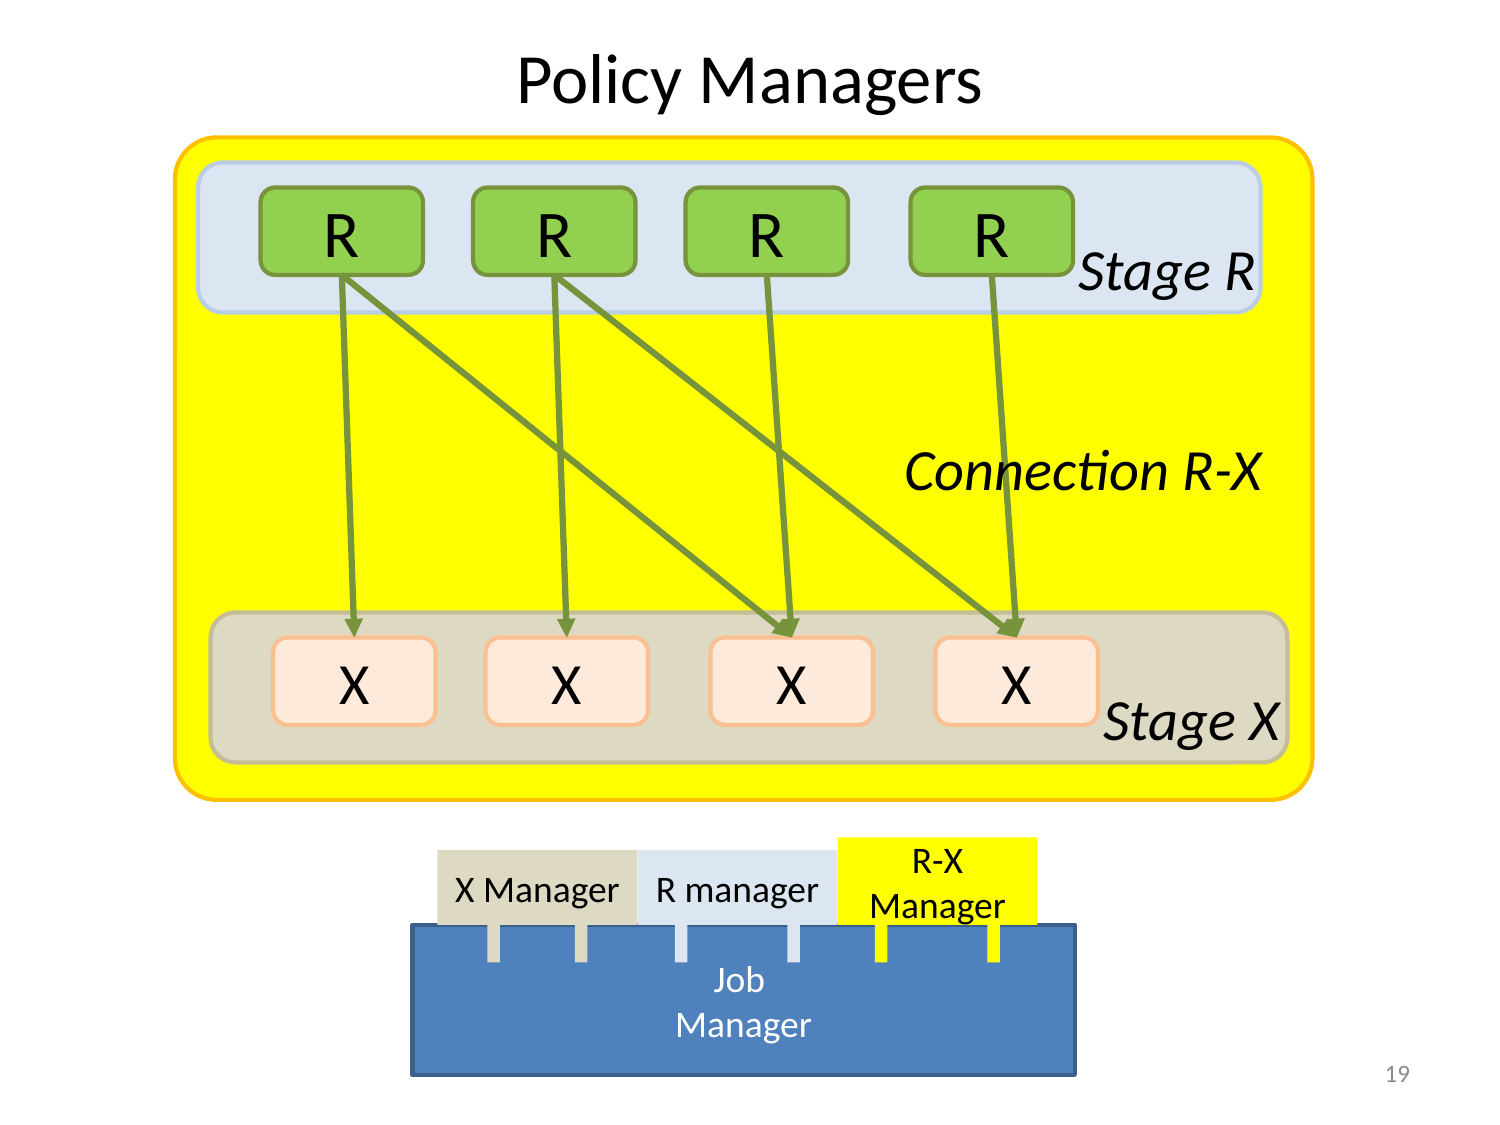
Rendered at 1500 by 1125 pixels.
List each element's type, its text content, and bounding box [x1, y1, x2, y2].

text_box X [483, 691, 651, 728]
text_box [985, 923, 1002, 965]
text_box Stage R [1063, 224, 1272, 310]
text_box Stage X [1088, 675, 1295, 760]
text_box X [708, 697, 876, 728]
text_box R manager [640, 848, 835, 927]
text_box R-X Manager [835, 835, 1040, 927]
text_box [166, 449, 377, 463]
text_box R [470, 185, 638, 229]
text_box [673, 923, 689, 965]
text_box R [683, 185, 851, 223]
title Policy Managers [75, 24, 1425, 125]
text_box [485, 923, 502, 965]
text_box R [258, 185, 426, 278]
text_box X [270, 635, 438, 728]
slide_number 19 [1074, 1042, 1425, 1103]
text_box X [933, 635, 1101, 728]
text_box X Manager [435, 848, 640, 927]
text_box Job Manager [410, 923, 1077, 1077]
text_box [573, 923, 590, 965]
text_box [195, 160, 1263, 315]
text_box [385, 230, 598, 682]
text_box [597, 443, 961, 469]
text_box [172, 135, 1315, 802]
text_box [604, 224, 967, 442]
text_box [208, 610, 1278, 765]
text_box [604, 478, 967, 688]
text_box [961, 443, 1186, 469]
text_box Connection R-X [973, 425, 1278, 510]
text_box [873, 923, 890, 965]
text_box [785, 923, 802, 965]
text_box R [908, 185, 1076, 278]
text_box [1019, 610, 1290, 675]
